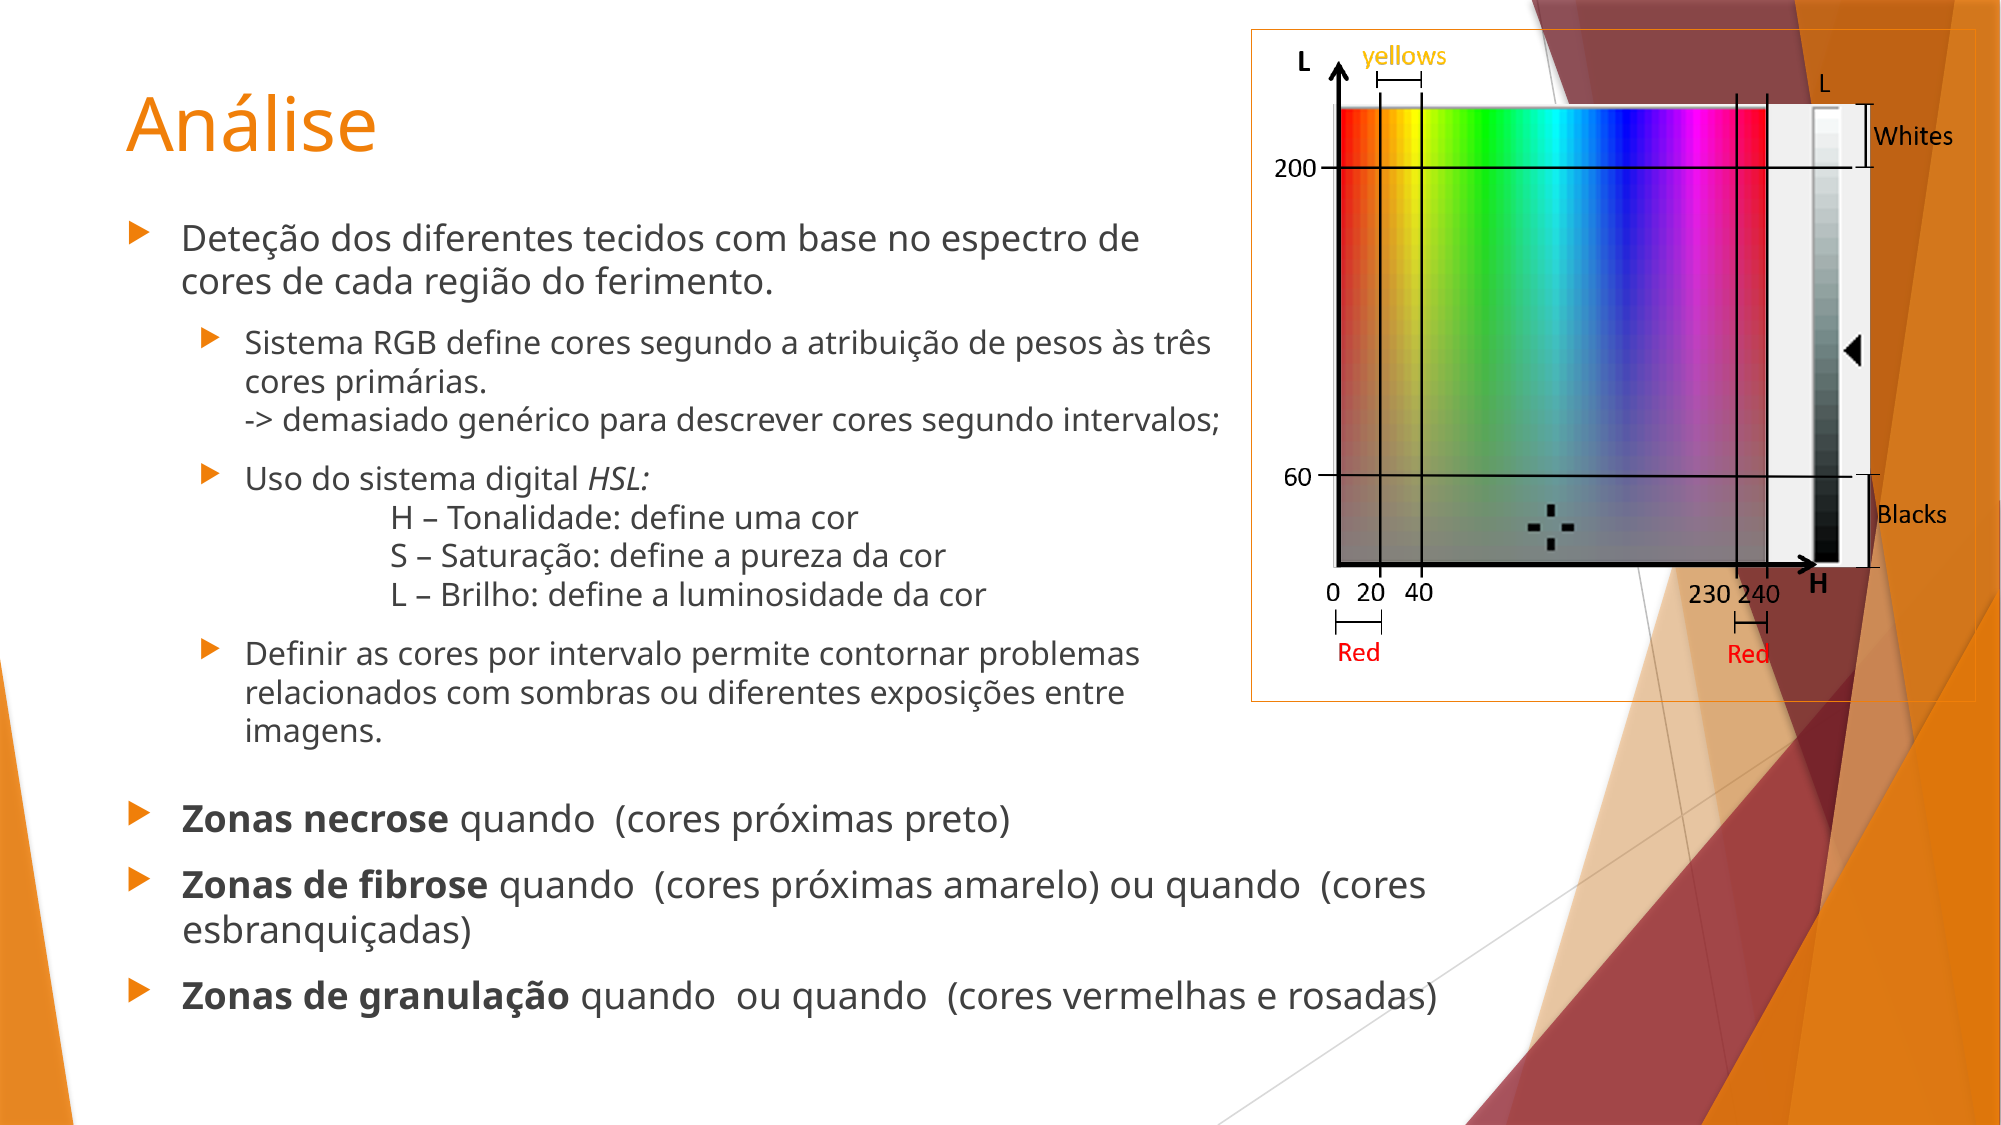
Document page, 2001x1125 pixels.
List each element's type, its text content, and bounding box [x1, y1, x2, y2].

list Deteção dos diferentes tecidos com base no espectro de cores de cada região do ferimento. Sistema RGB define cores segundo a atribuição de pesos às três cores primárias. -> demasiado genérico para descrever cores segundo intervalos; Uso do sistema digital HSL: H – Tonalidade: define uma cor S – Saturação: define a pureza da cor L – Brilho: define a luminosidade da cor Definir as cores por intervalo permite contornar problemas relacionados com sombras ou diferentes exposições entre imagens. [111, 207, 1238, 800]
picture [1255, 28, 1982, 687]
title Análise [111, 68, 1250, 286]
text_box [1251, 691, 1976, 702]
